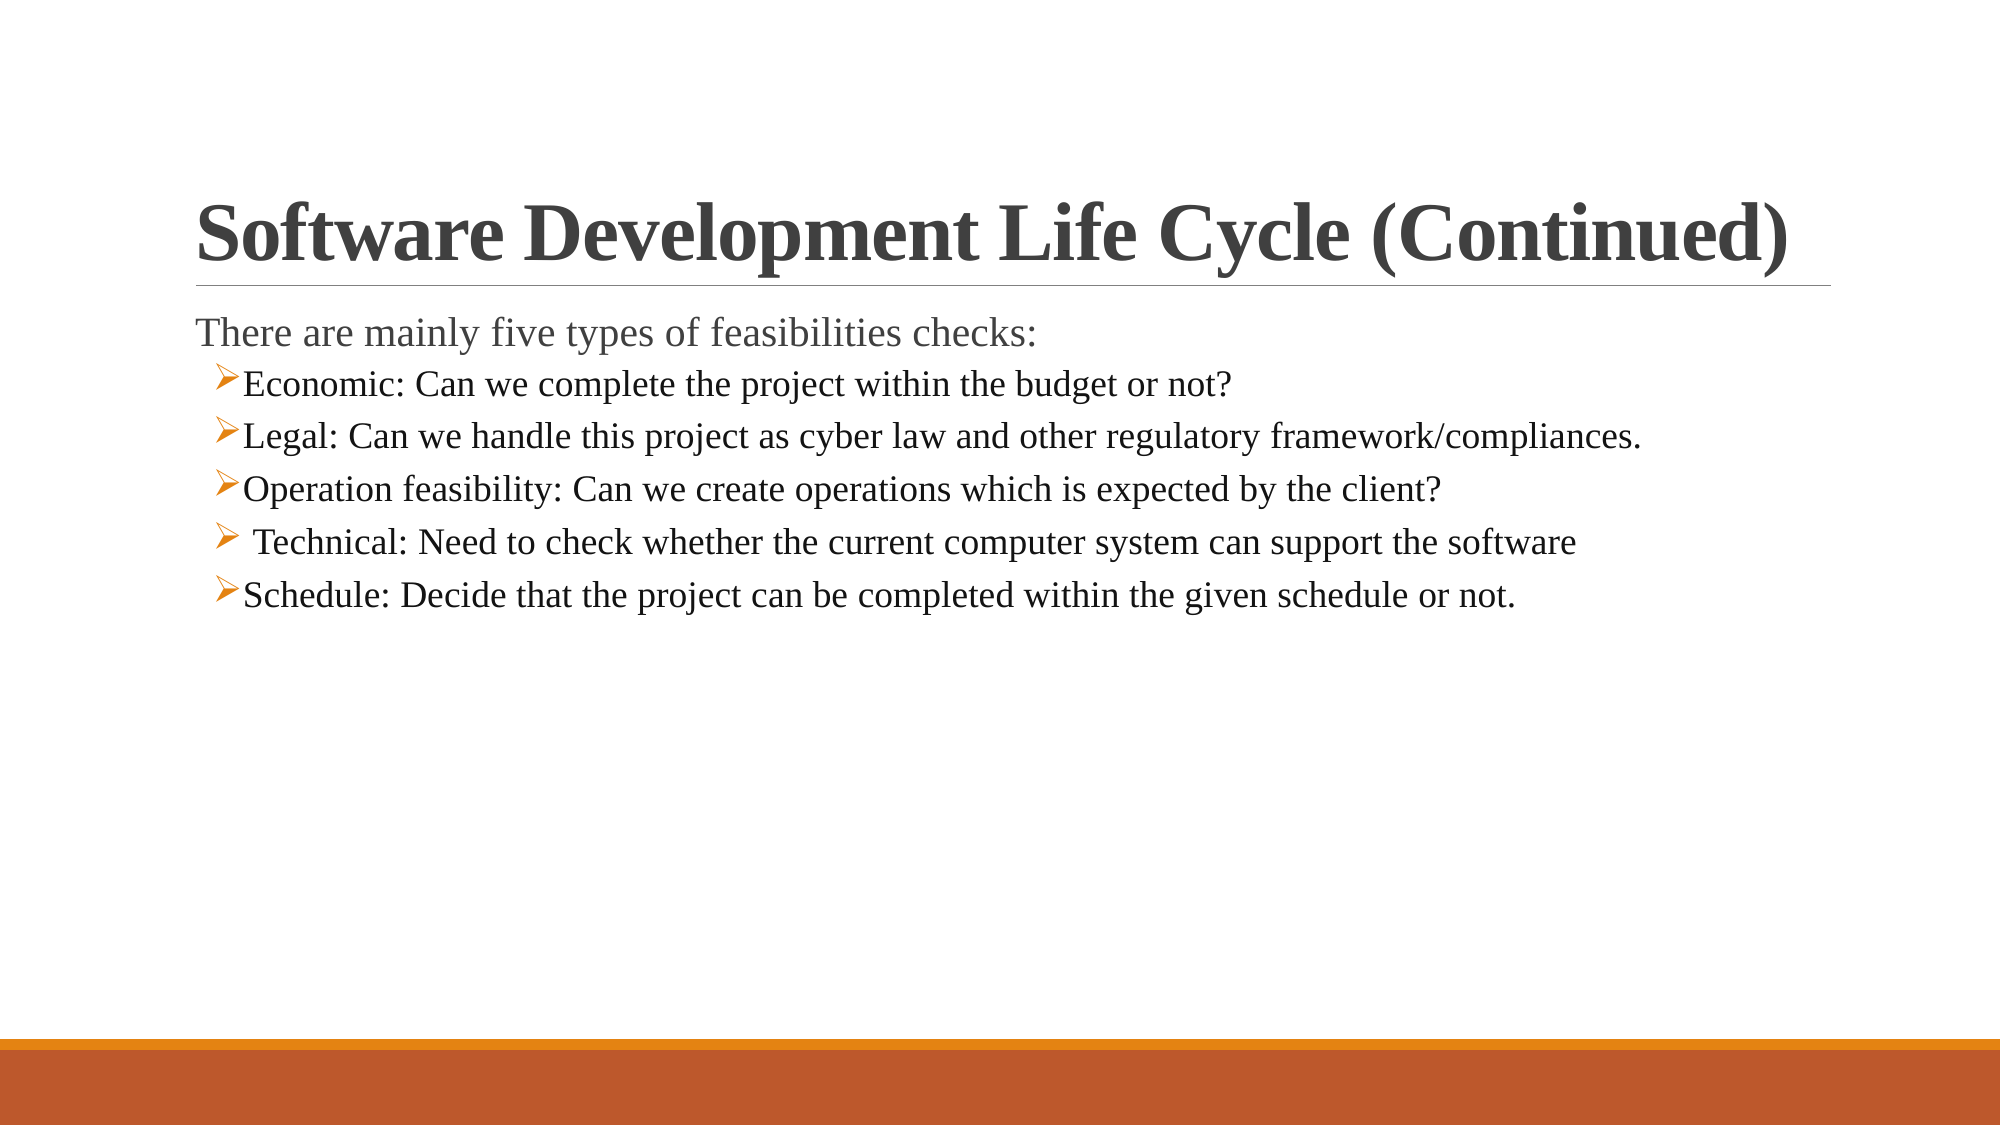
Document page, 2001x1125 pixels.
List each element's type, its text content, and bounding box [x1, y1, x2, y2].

list There are mainly five types of feasibilities checks: Economic: Can we complete the project within the budget or not? Legal: Can we handle this project as cyber law and other regulatory framework/compliances. Operation feasibility: Can we create operations which is expected by the client? Technical: Need to check whether the current computer system can support the software Schedule: Decide that the project can be completed within the given schedule or not. [180, 302, 1830, 963]
title Software Development Life Cycle (Continued) [180, 47, 1830, 285]
